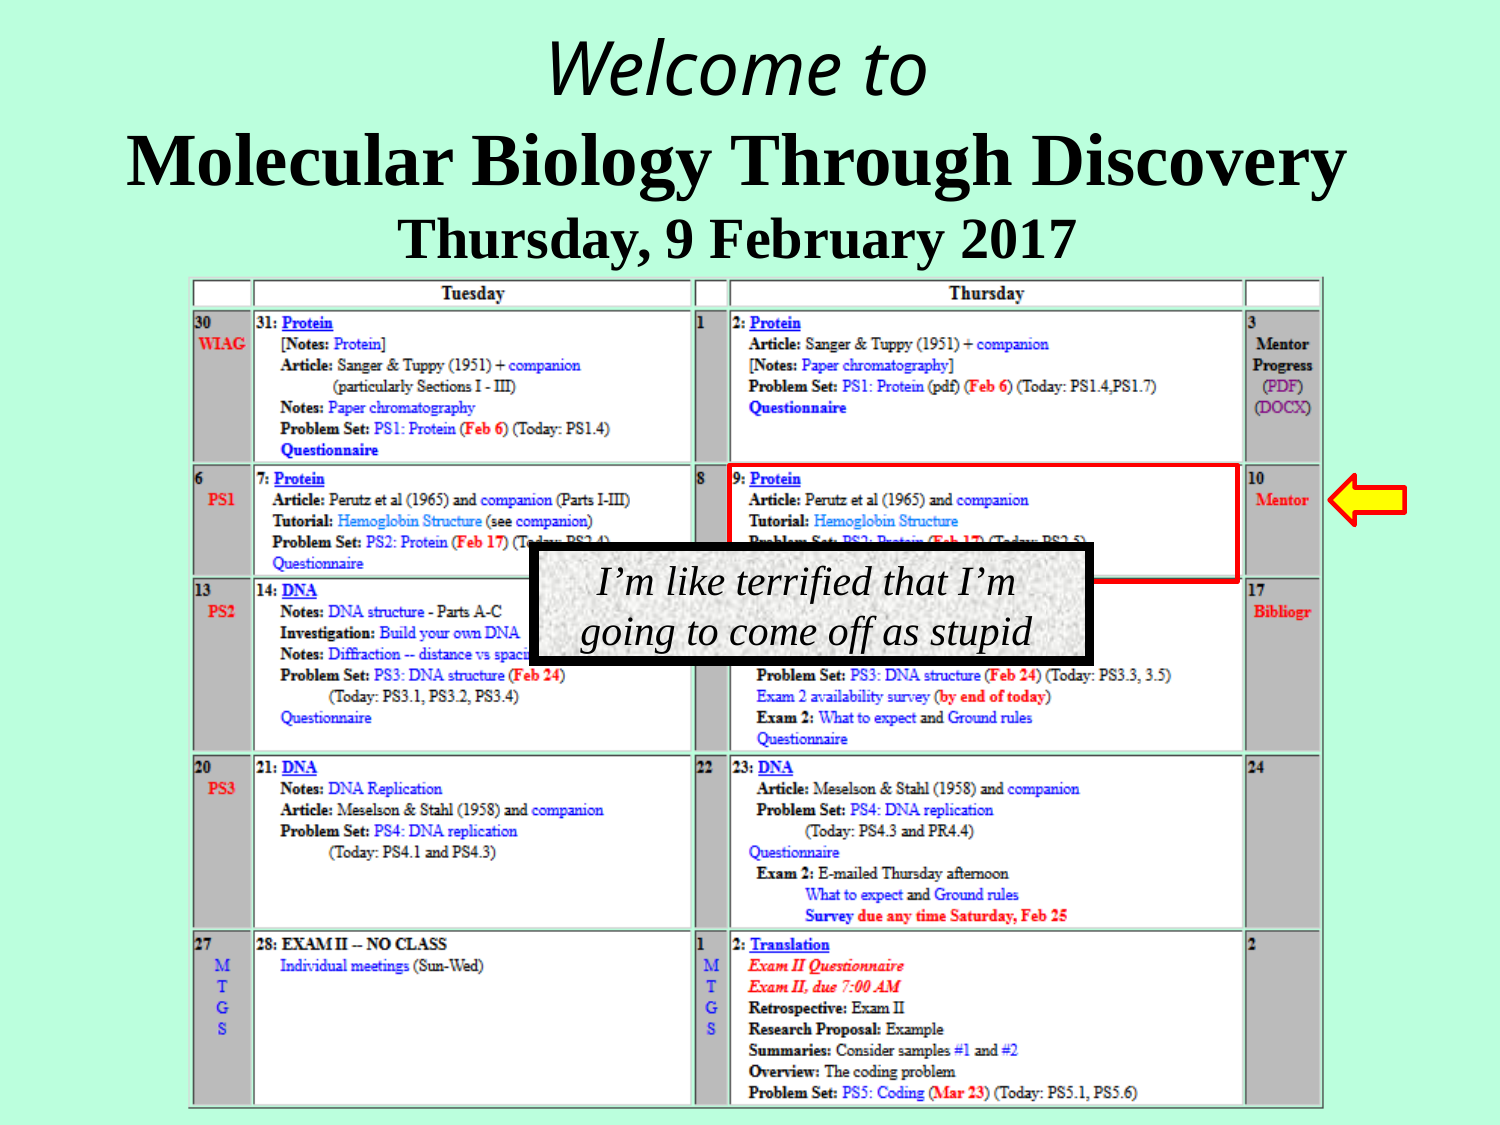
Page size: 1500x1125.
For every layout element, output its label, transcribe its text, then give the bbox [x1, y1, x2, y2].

text_box Welcome to Molecular Biology Through Discovery Thursday, 9 February 2017 [62, 12, 1413, 278]
picture [187, 274, 1331, 1116]
text_box [1334, 474, 1405, 526]
